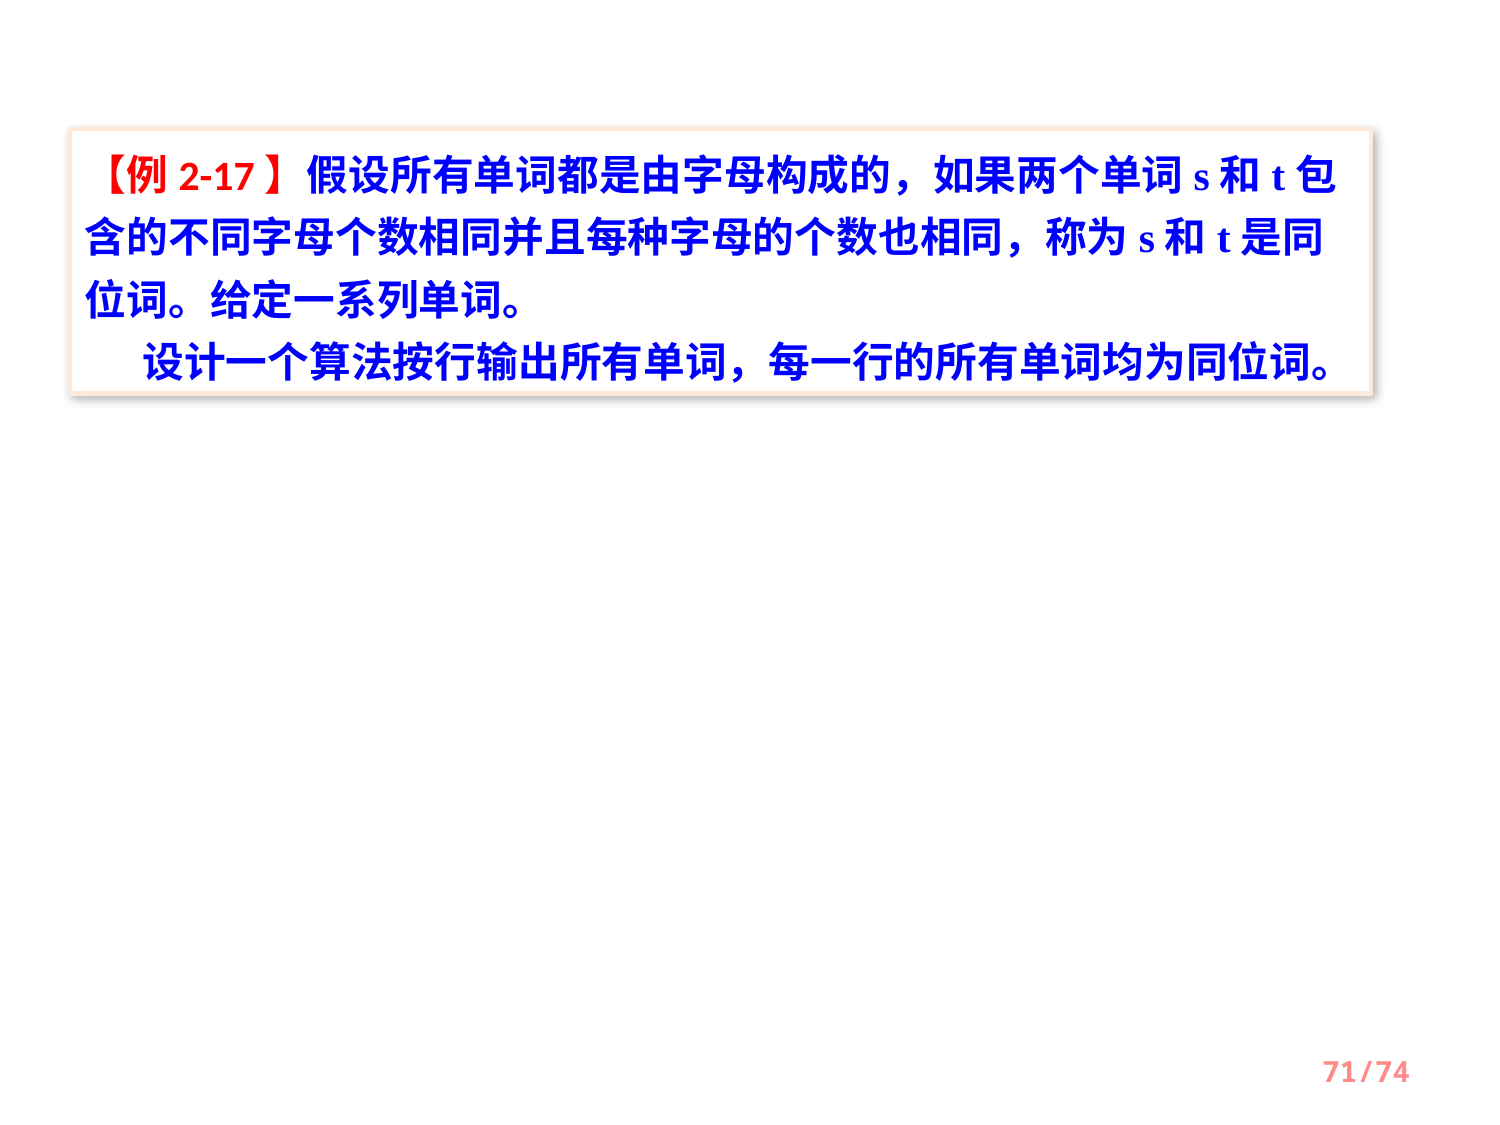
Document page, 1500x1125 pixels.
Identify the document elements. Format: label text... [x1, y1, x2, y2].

slide_number 71/74 [1074, 1042, 1425, 1103]
text_box 【例2-17】假设所有单词都是由字母构成的，如果两个单词s和t包含的不同字母个数相同并且每种字母的个数也相同，称为s和t是同位词。给定一系列单词。 设计一个算法按行输出所有单词，每一行的所有单词均为同位词。 [68, 127, 1373, 396]
